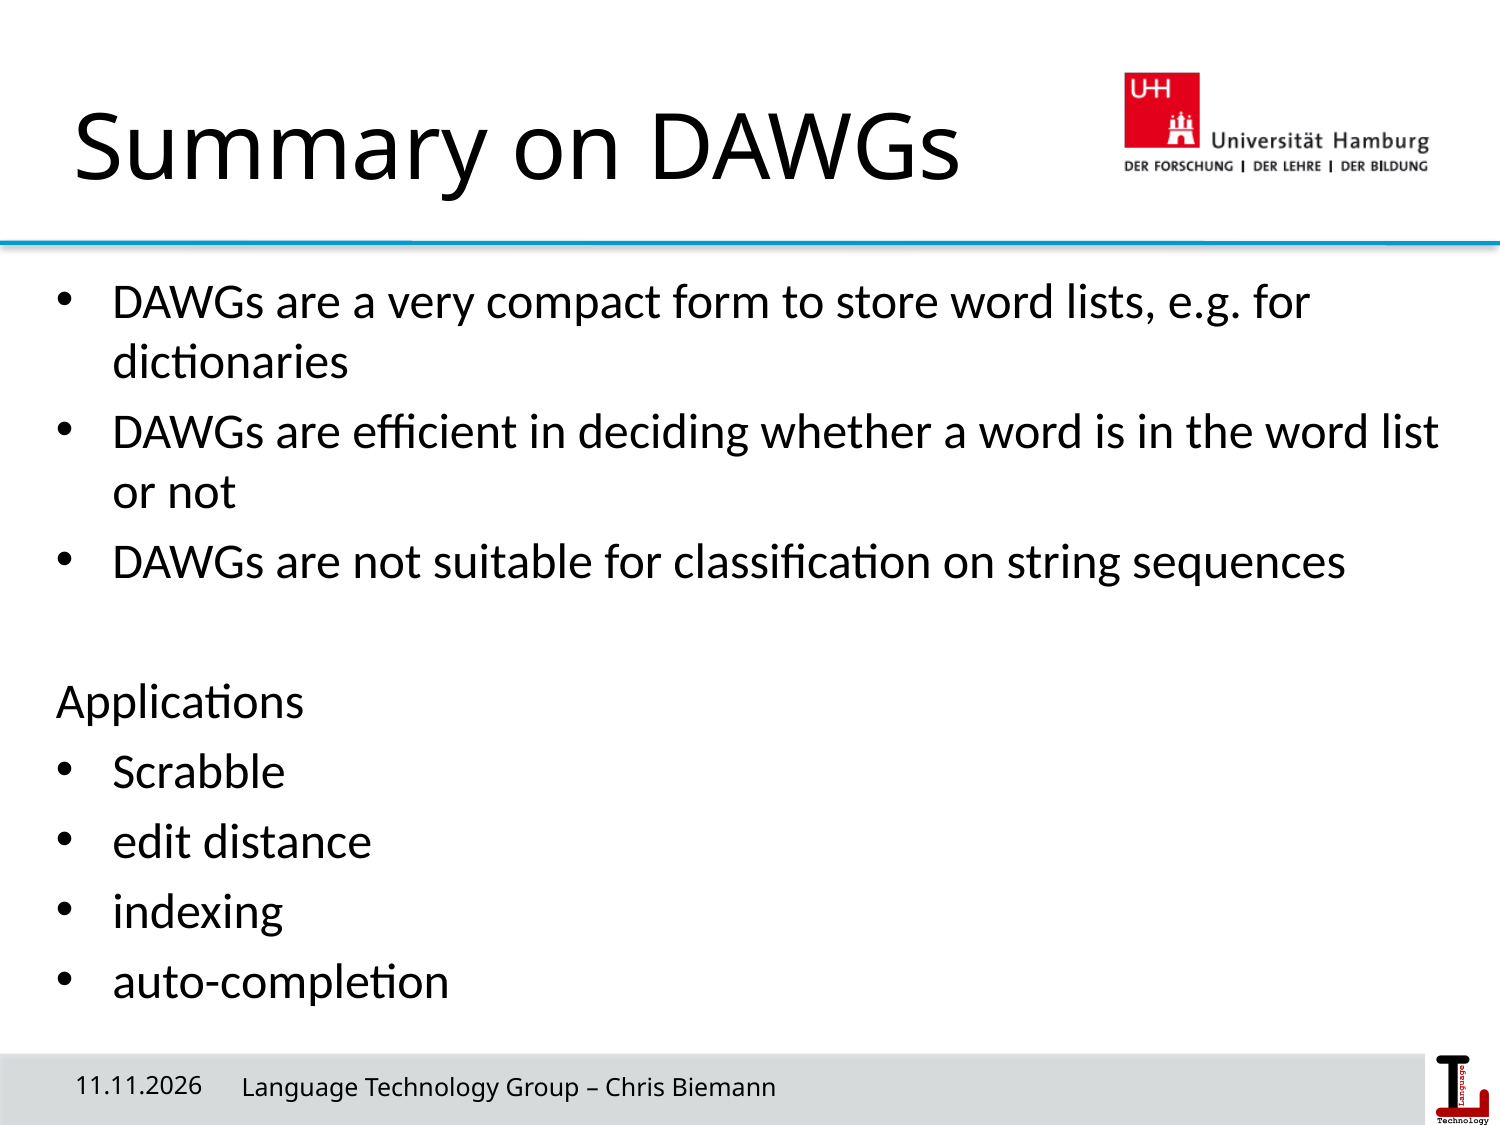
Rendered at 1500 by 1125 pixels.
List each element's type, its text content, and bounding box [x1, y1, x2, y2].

picture [1425, 1052, 1500, 1125]
title Summary on DAWGs [58, 80, 1187, 218]
text_box 29/04/20 [74, 1056, 224, 1117]
text_box Language Technology Group – Chris Biemann [235, 1056, 978, 1117]
list DAWGs are a very compact form to store word lists, e.g. for dictionaries DAWGs are efficient in deciding whether a word is in the word list or not DAWGs are not suitable for classification on string sequences Applications Scrabble edit distance indexing auto-completion [41, 261, 1459, 1047]
